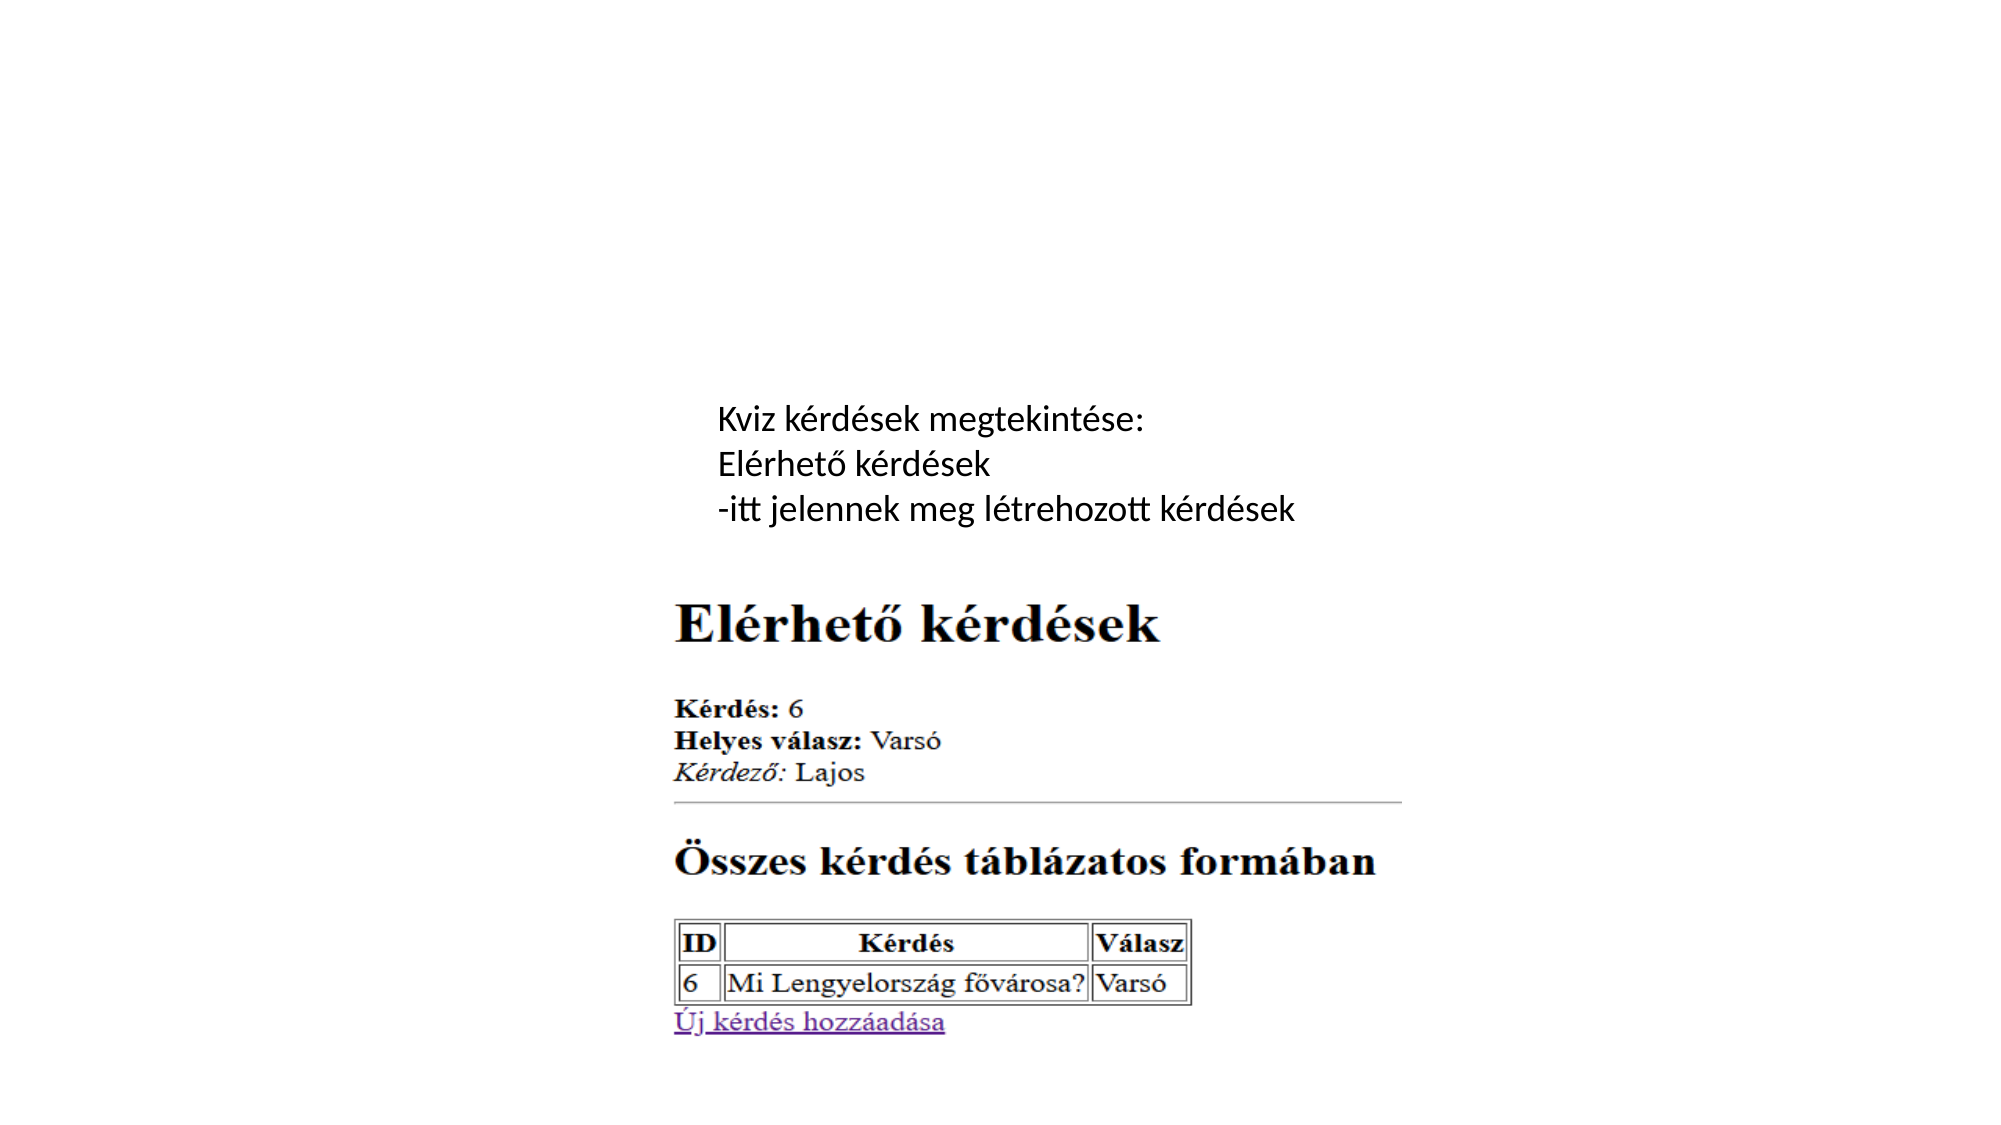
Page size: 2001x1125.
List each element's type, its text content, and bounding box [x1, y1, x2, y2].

picture [665, 562, 1402, 1072]
text_box Kviz kérdések megtekintése: Elérhető kérdések -itt jelennek meg létrehozott kérdések [703, 386, 1370, 562]
